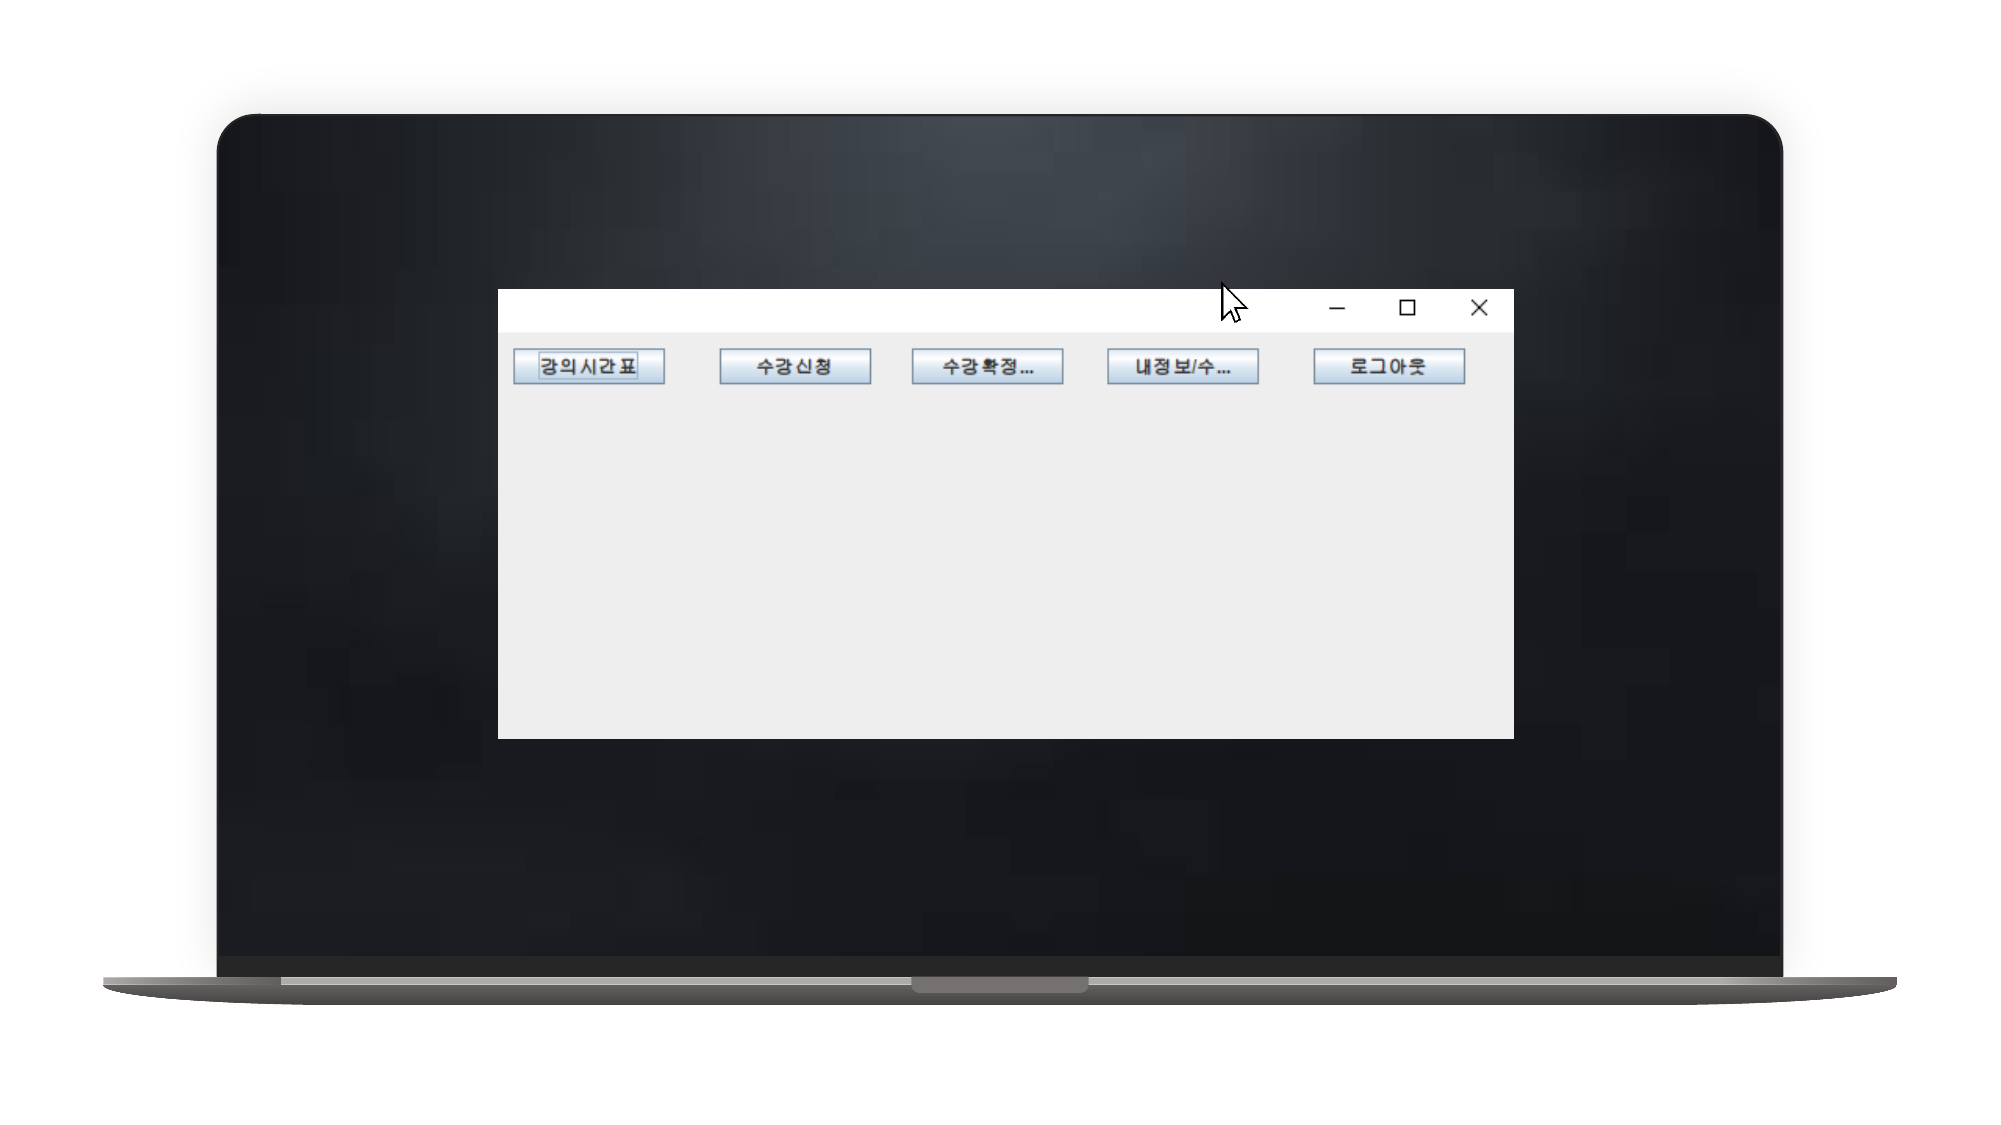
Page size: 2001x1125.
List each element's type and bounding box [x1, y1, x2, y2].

text_box [103, 116, 1897, 1006]
picture [218, 116, 1780, 957]
text_box [498, 289, 1514, 739]
